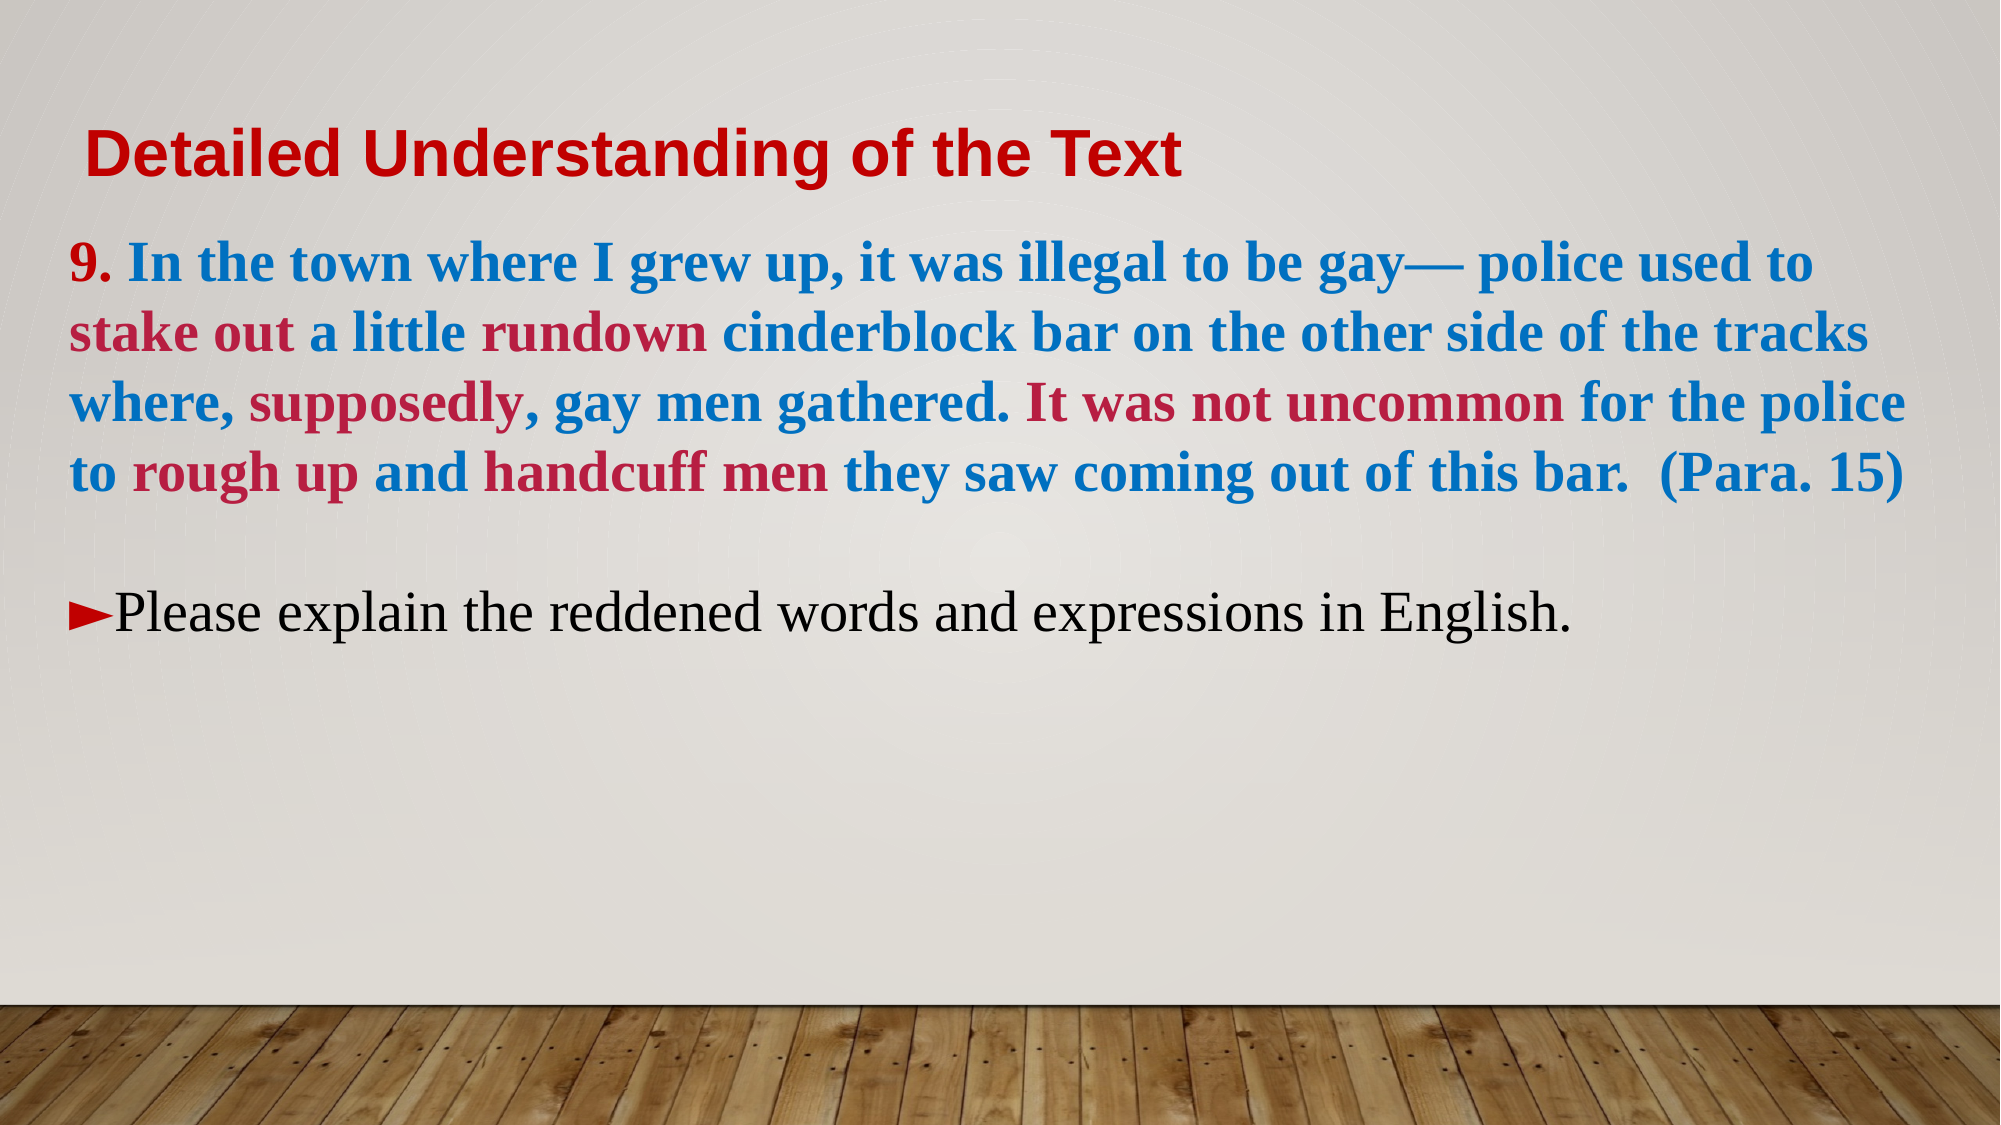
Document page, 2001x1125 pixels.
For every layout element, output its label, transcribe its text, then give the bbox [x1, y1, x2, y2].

text_box 9. In the town where I grew up, it was illegal to be gay— police used to stake out a little rundown cinderblock bar on the other side of the tracks where, supposedly, gay men gathered. It was not uncommon for the police to rough up and handcuff men they saw coming out of this bar. (Para. 15) ►Please explain the reddened words and expressions in English. [54, 215, 1922, 861]
text_box Detailed Understanding of the Text [69, 102, 1369, 198]
picture [0, 1005, 2000, 1125]
